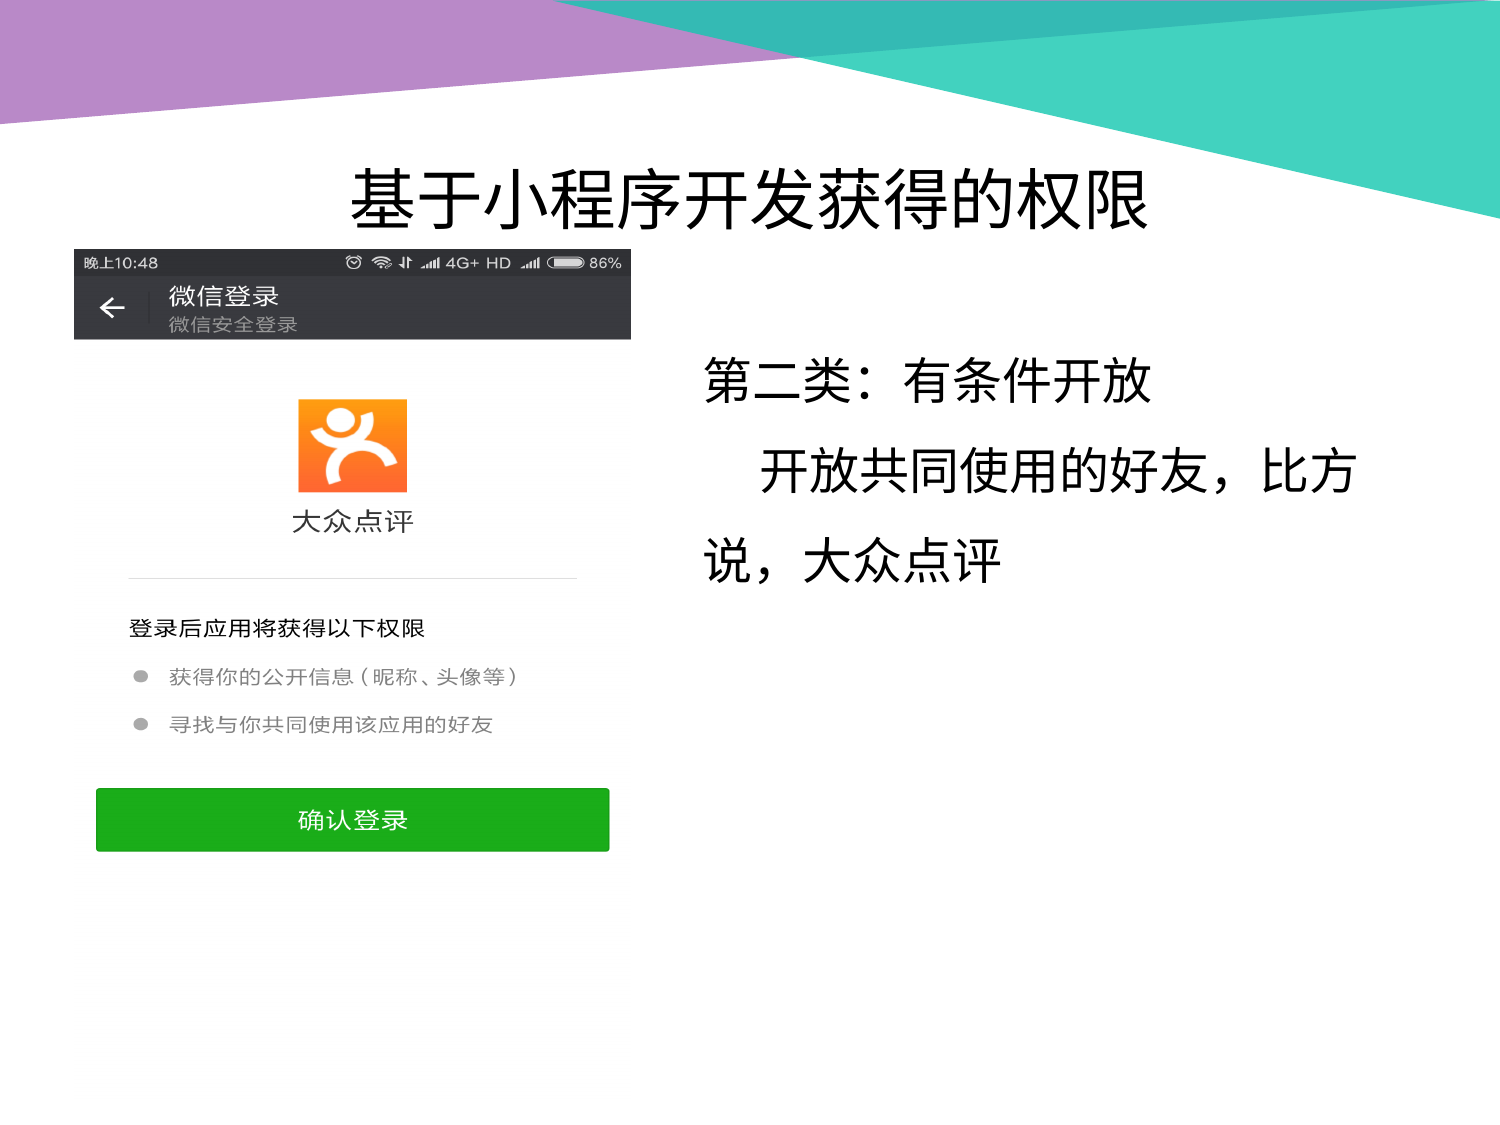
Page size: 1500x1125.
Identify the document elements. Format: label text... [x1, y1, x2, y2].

text_box 第二类：有条件开放 开放共同使用的好友，比方说，大众点评 [687, 312, 1382, 597]
picture [74, 249, 631, 1099]
text_box 基于小程序开发获得的权限 [89, 110, 1411, 1047]
